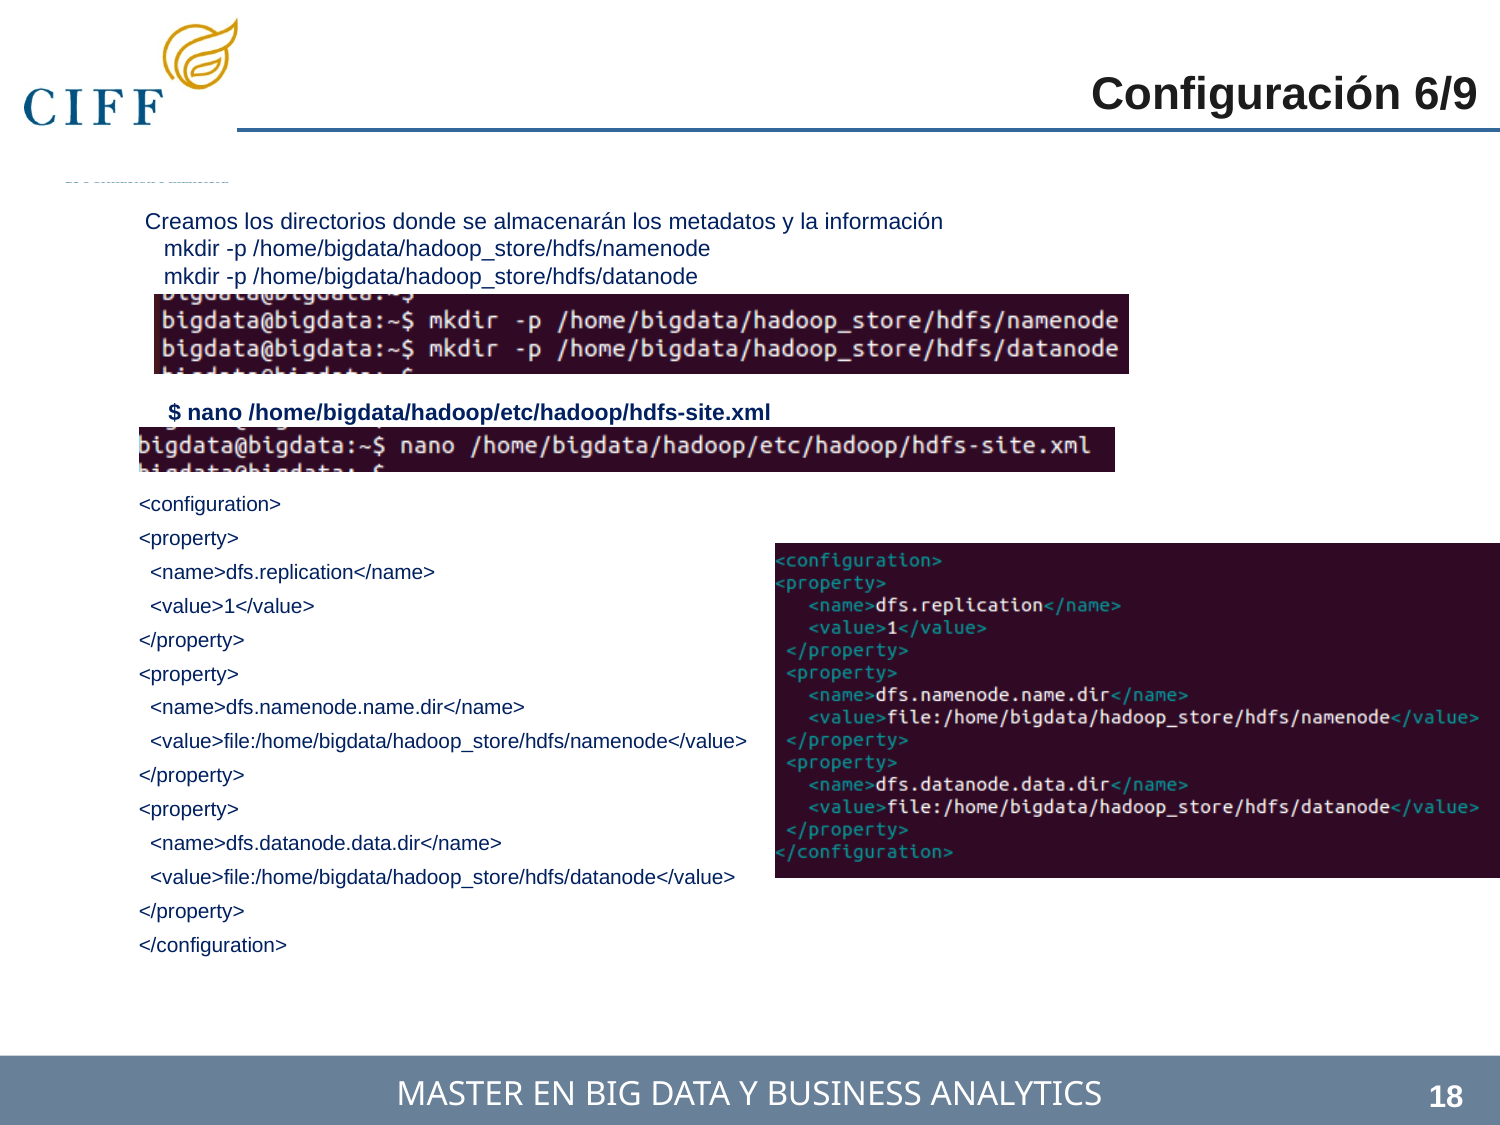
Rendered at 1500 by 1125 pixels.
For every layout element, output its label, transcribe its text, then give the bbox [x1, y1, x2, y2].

text_box Configuración 6/9 [260, 55, 1493, 244]
picture [138, 427, 1115, 472]
picture [154, 294, 1129, 375]
list $ nano /home/bigdata/hadoop/etc/hadoop/hdfs-site.xml [94, 389, 1448, 446]
picture [24, 17, 238, 129]
list Creamos los directorios donde se almacenarán los metadatos y la información mkdir -p /home/bigdata/hadoop_store/hdfs/namenode mkdir -p /home/bigdata/hadoop_store/hdfs/datanode [73, 198, 1427, 320]
picture [775, 542, 1500, 878]
list <configuration> <property> <name>dfs.replication</name> <value>1</value> </property> <property> <name>dfs.namenode.name.dir</name> <value>file:/home/bigdata/hadoop_store/hdfs/namenode</value> </property> <property> <name>dfs.datanode.data.dir</name> <value>file:/home/bigdata/hadoop_store/hdfs/datanode</value> </property> </configuration> [123, 473, 861, 1065]
text_box ‹#› [1392, 1068, 1500, 1125]
